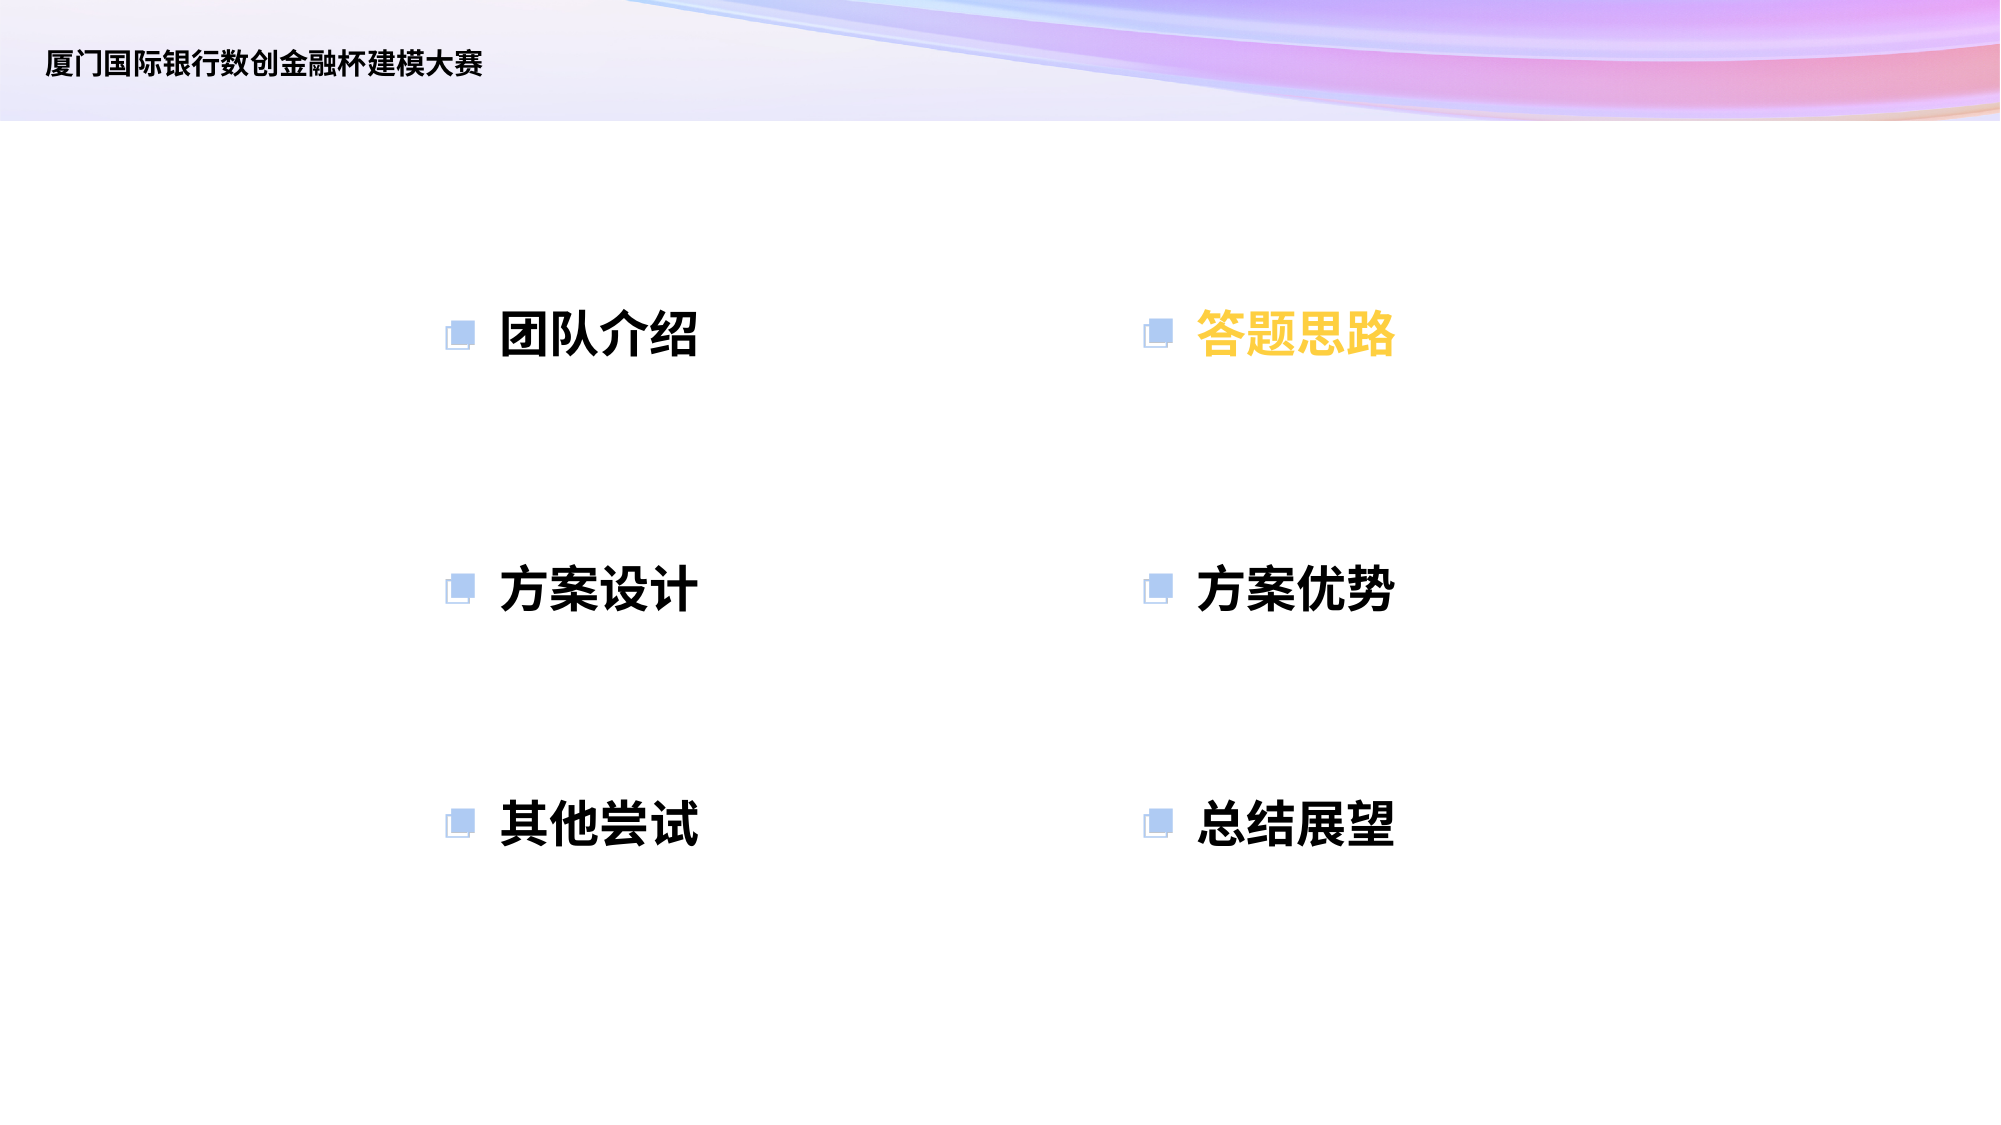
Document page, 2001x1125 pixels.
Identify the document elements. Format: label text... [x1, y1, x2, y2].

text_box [1143, 298, 1401, 367]
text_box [445, 554, 704, 623]
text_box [445, 298, 704, 367]
text_box 厦门国际银行数创金融杯建模大赛 [30, 38, 519, 88]
picture [0, 0, 2000, 121]
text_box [1143, 554, 1401, 623]
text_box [1143, 788, 1401, 857]
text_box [445, 788, 704, 857]
